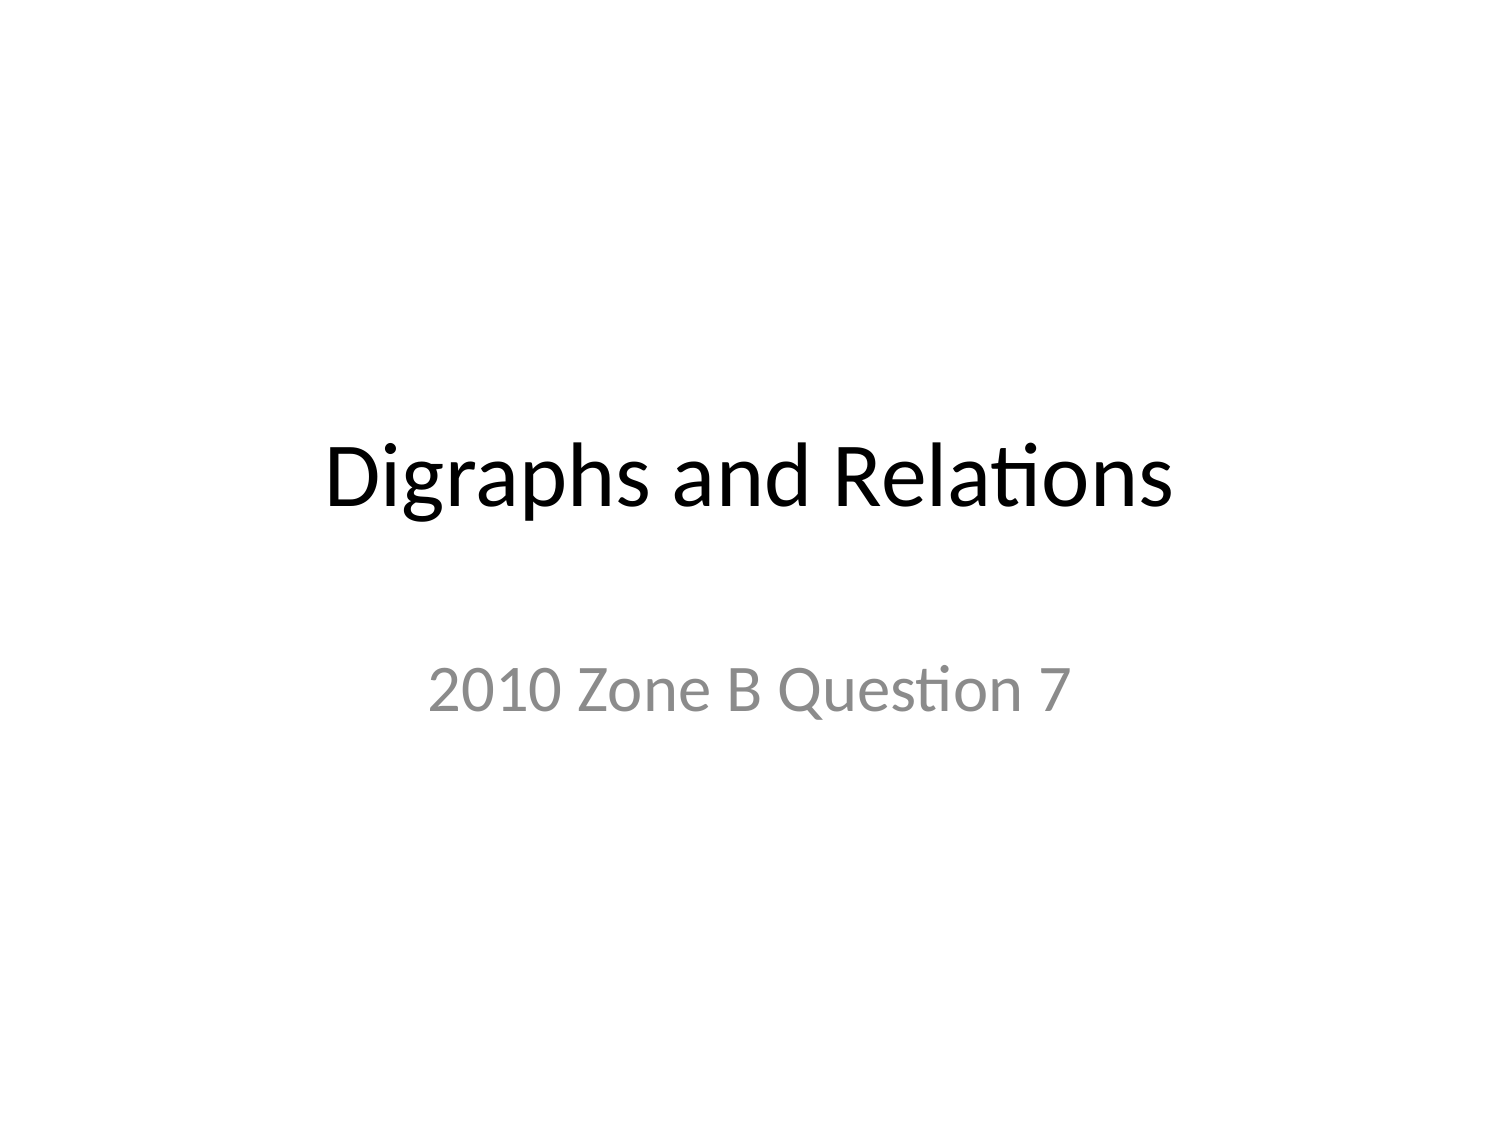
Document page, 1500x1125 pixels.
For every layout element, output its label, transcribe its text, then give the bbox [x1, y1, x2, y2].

title Digraphs and Relations [112, 349, 1388, 591]
subtitle 2010 Zone B Question 7 [225, 637, 1275, 925]
